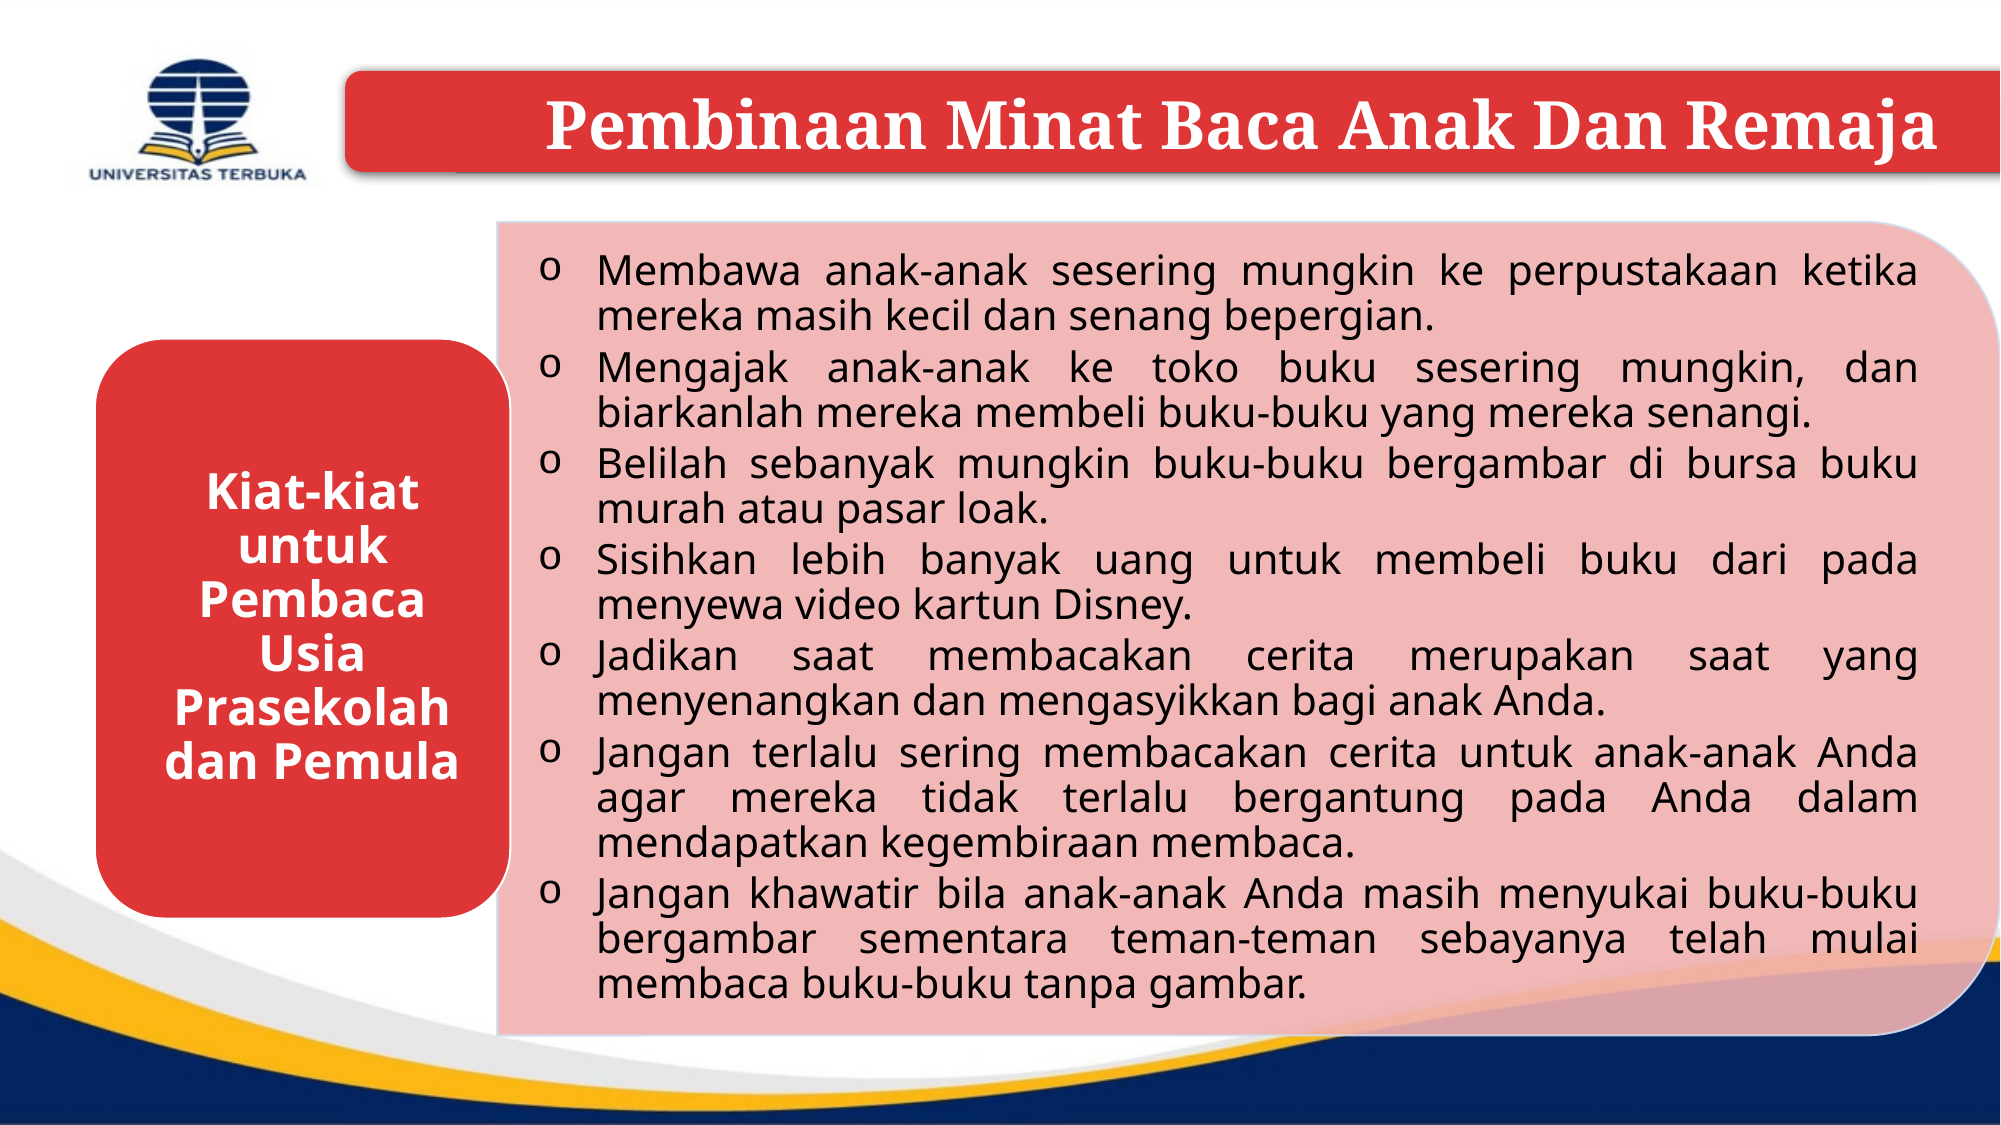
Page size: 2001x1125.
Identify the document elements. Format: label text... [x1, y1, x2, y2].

picture [0, 0, 2001, 1125]
text_box Pembinaan Minat Baca Anak Dan Remaja [345, 70, 2000, 171]
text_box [81, 171, 2000, 1086]
